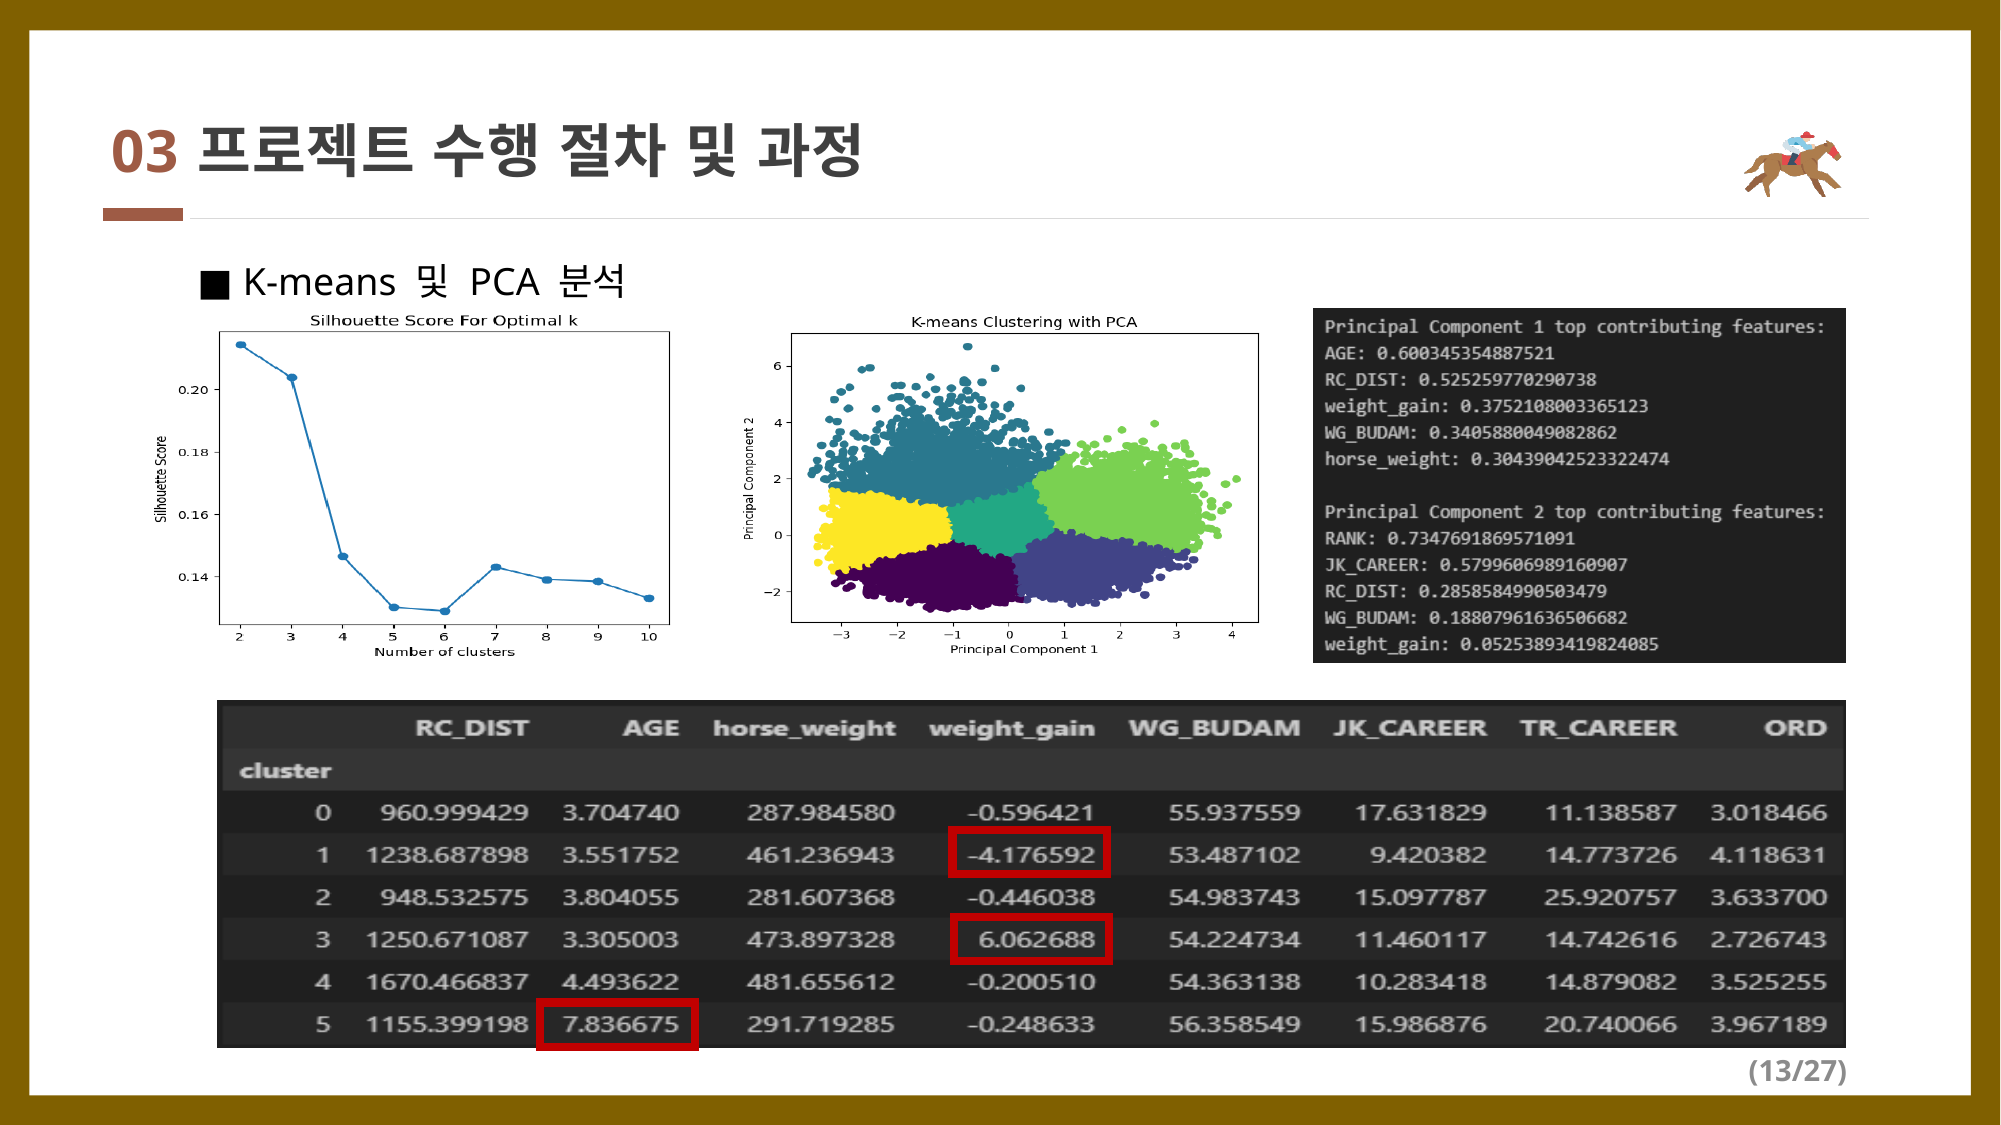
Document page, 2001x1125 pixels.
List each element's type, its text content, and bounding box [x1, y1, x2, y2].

picture [142, 308, 675, 664]
picture [1313, 308, 1846, 663]
slide_number (13/27) [1412, 1042, 1863, 1103]
picture [1738, 111, 1846, 219]
picture [217, 700, 1846, 1048]
text_box 03 [71, 138, 182, 192]
picture [734, 308, 1266, 663]
text_box 프로젝트 수행 절차 및 과정 [182, 138, 1075, 192]
text_box ■ K-means 및 PCA 분석 [182, 250, 1143, 311]
